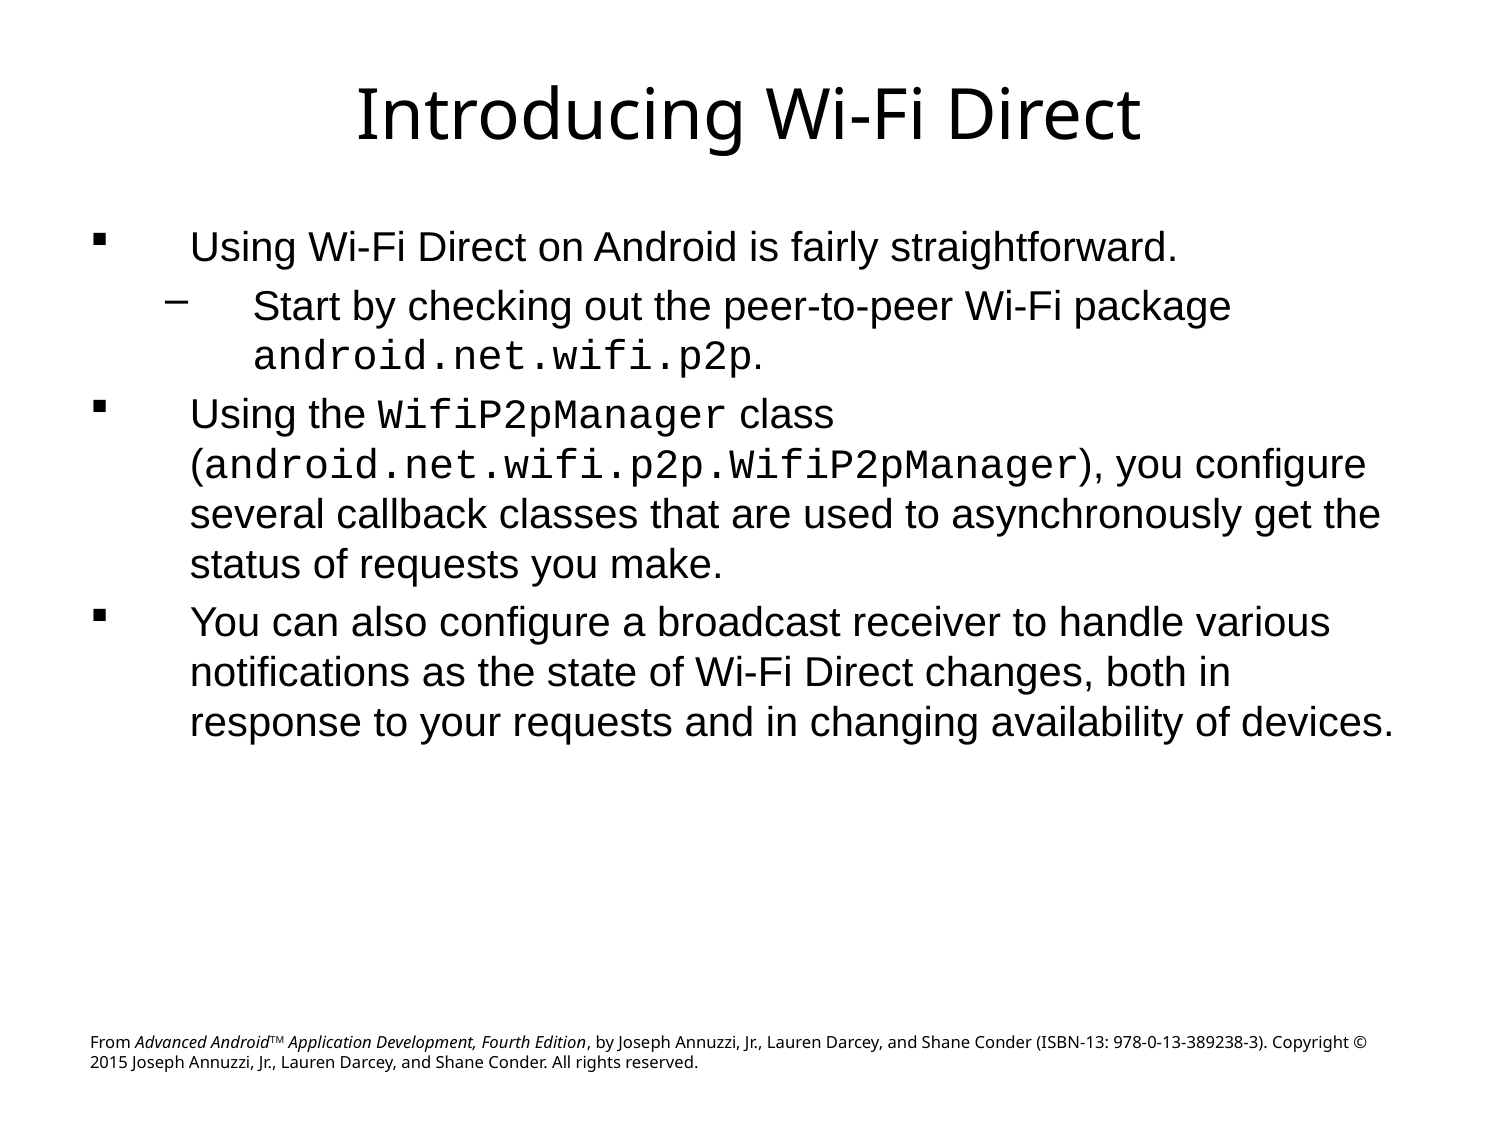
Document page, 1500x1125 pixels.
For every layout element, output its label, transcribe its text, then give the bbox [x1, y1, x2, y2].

list Using Wi-Fi Direct on Android is fairly straightforward. Start by checking out the peer-to-peer Wi-Fi package android.net.wifi.p2p. Using the WifiP2pManager class (android.net.wifi.p2p.WifiP2pManager), you configure several callback classes that are used to asynchronously get the status of requests you make. You can also configure a broadcast receiver to handle various notifications as the state of Wi-Fi Direct changes, both in response to your requests and in changing availability of devices. [75, 212, 1425, 1005]
footer From Advanced AndroidTM Application Development, Fourth Edition, by Joseph Annuzzi, Jr., Lauren Darcey, and Shane Conder (ISBN-13: 978-0-13-389238-3). Copyright © 2015 Joseph Annuzzi, Jr., Lauren Darcey, and Shane Conder. All rights reserved. [74, 1024, 1426, 1103]
title Introducing Wi-Fi Direct [75, 45, 1425, 188]
